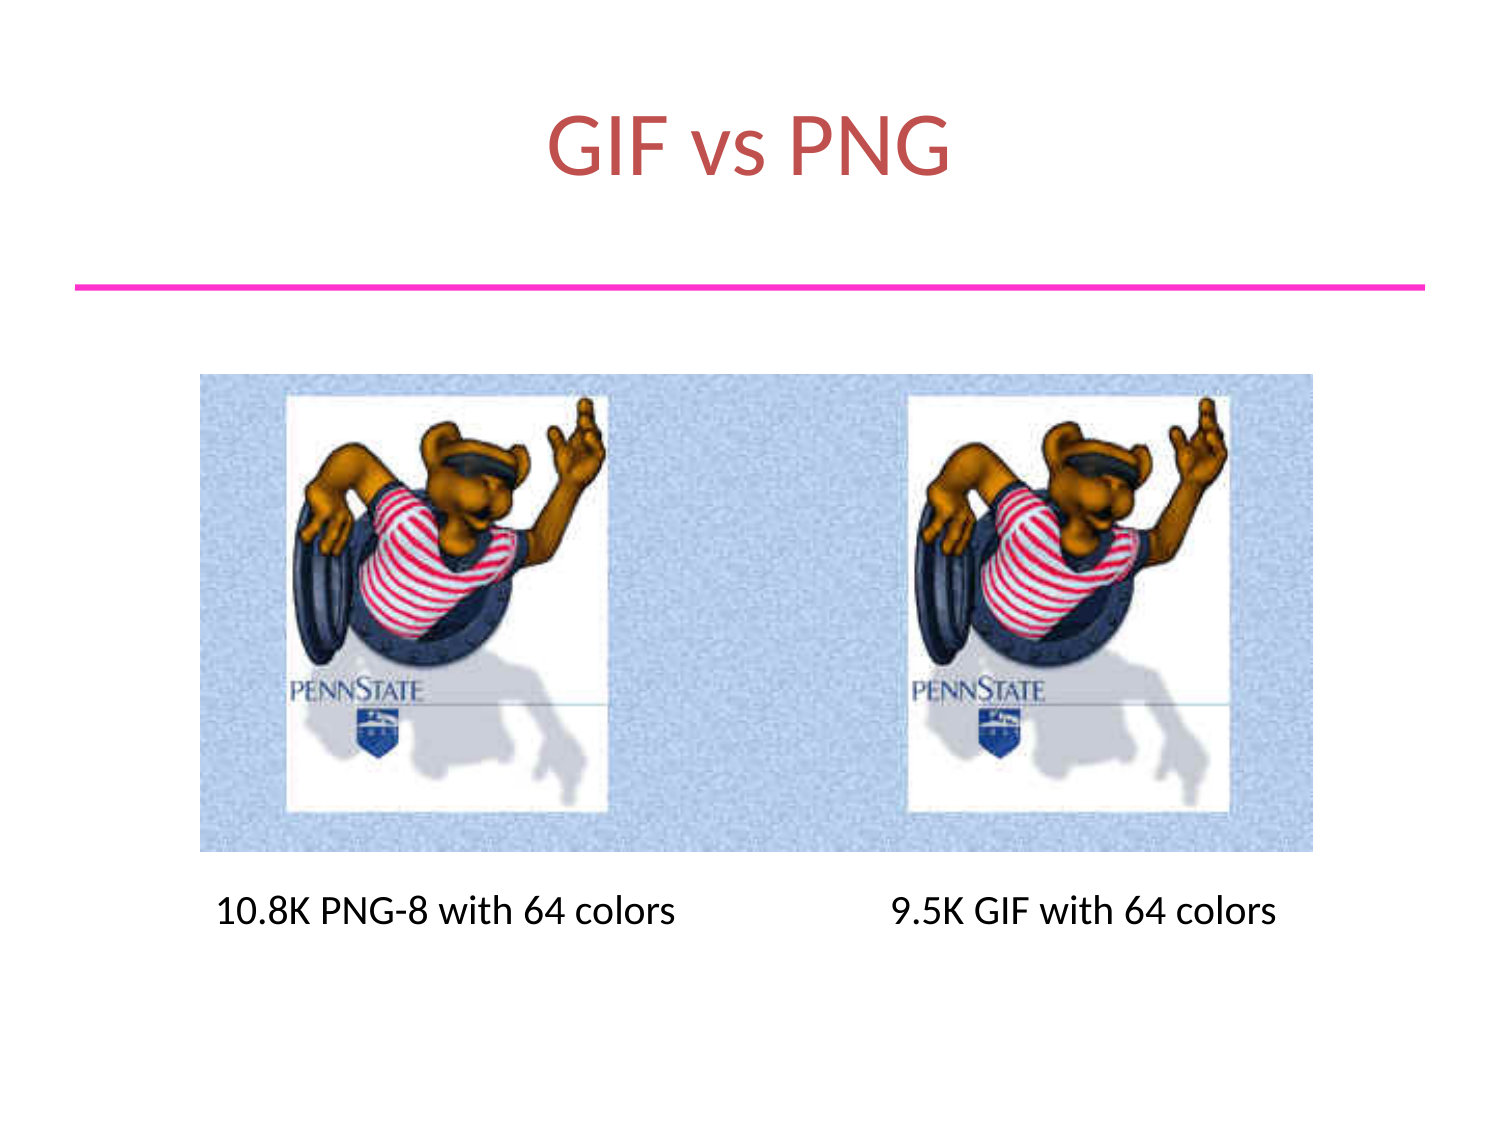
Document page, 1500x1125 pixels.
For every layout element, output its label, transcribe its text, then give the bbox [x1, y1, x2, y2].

text_box 9.5K GIF with 64 colors [875, 875, 1363, 940]
text_box 10.8K PNG-8 with 64 colors [199, 875, 713, 940]
title GIF vs PNG [75, 45, 1425, 233]
picture [199, 374, 1313, 852]
